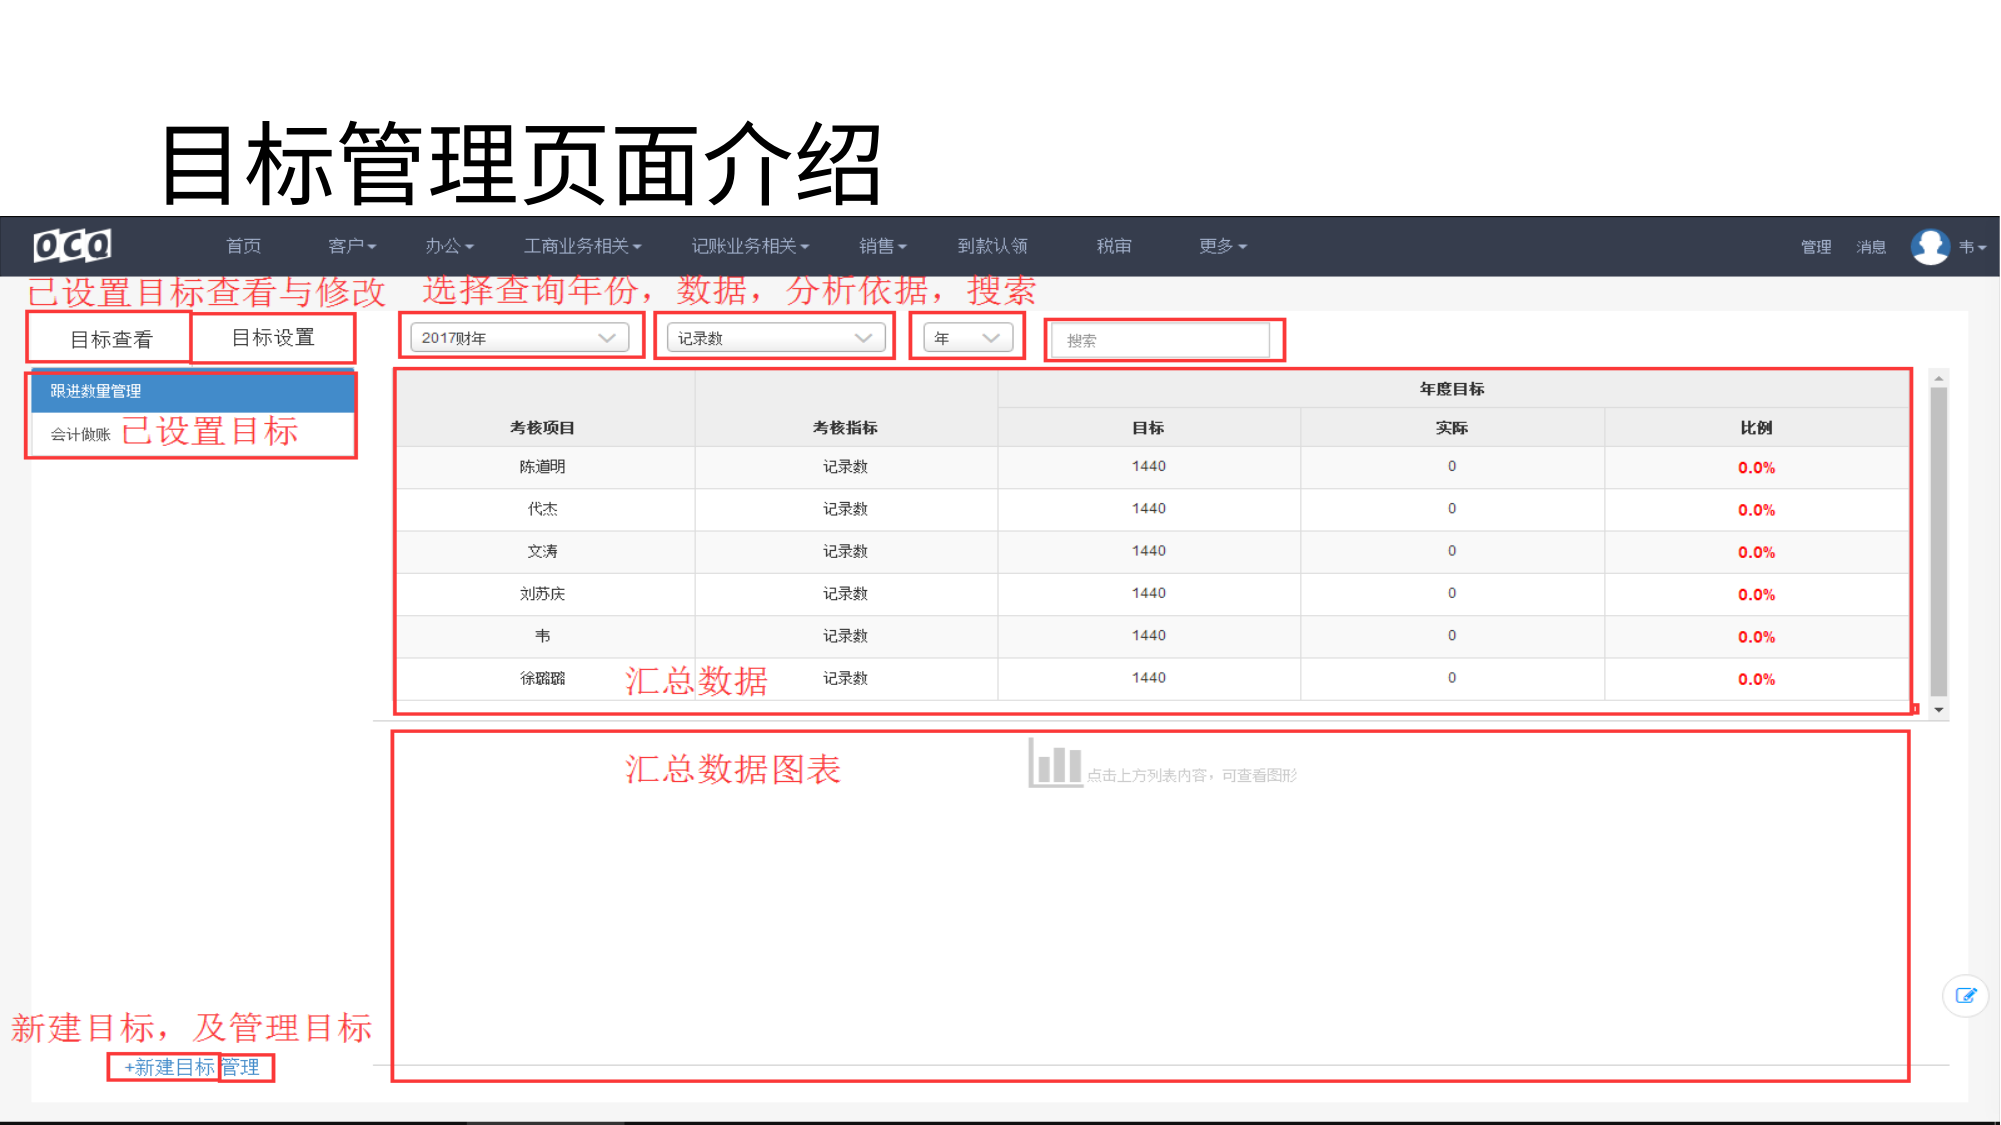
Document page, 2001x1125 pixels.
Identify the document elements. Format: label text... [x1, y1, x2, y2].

title 目标管理页面介绍 [137, 59, 1863, 216]
picture [0, 216, 2000, 1125]
